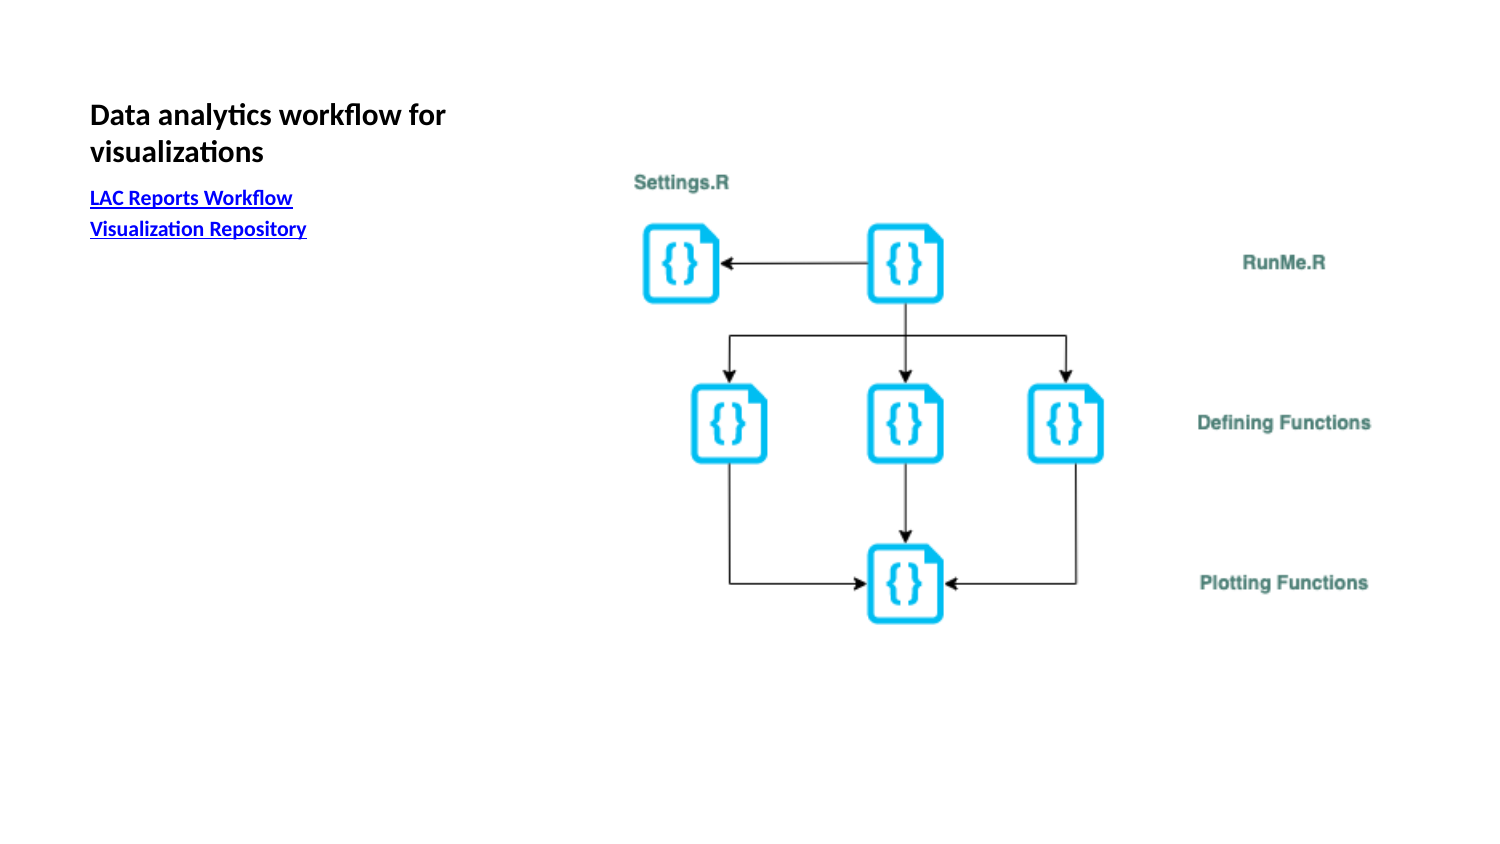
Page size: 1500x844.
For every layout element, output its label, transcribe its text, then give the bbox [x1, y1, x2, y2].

list LAC Reports Workflow Visualization Repository [75, 176, 569, 754]
picture [585, 126, 1424, 657]
title Data analytics workflow for visualizations [75, 33, 569, 176]
